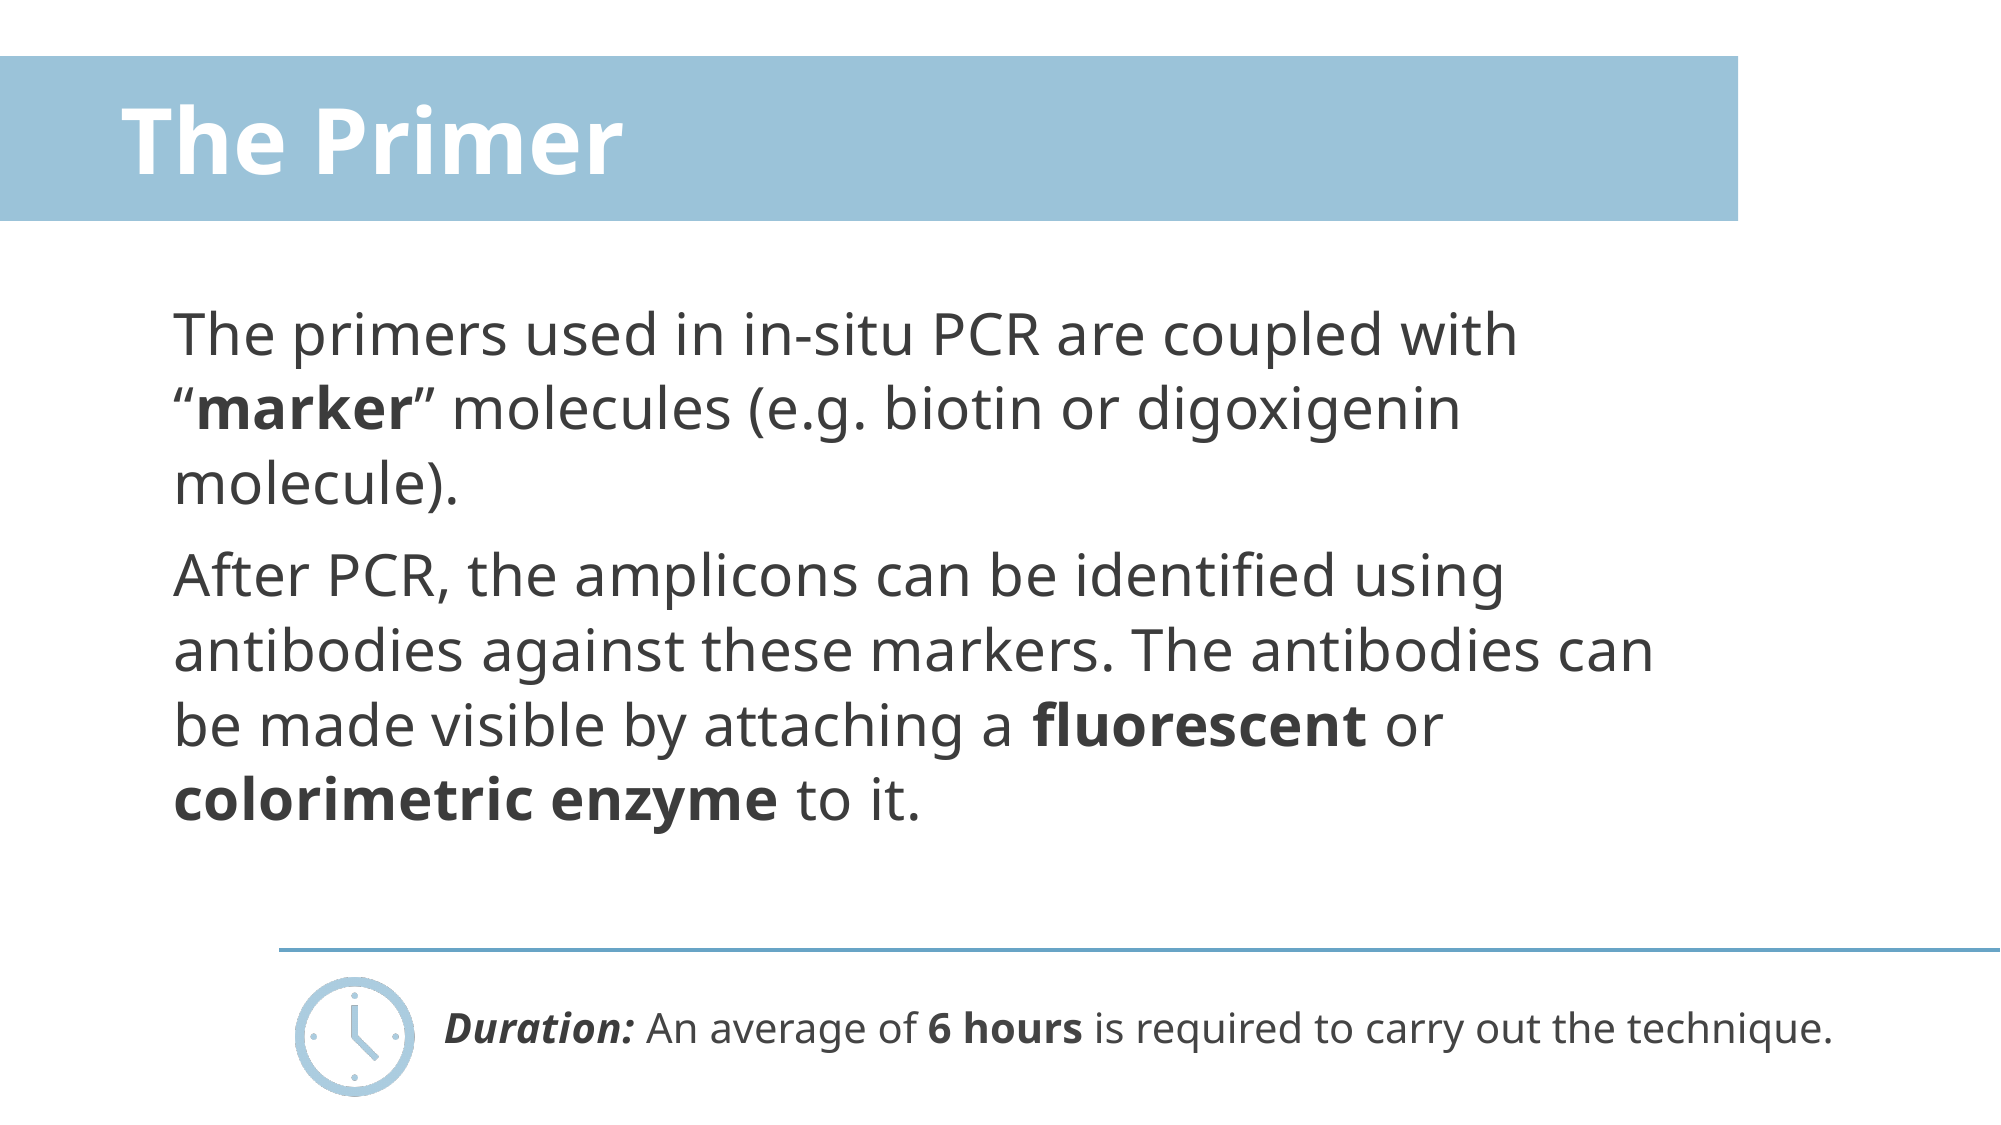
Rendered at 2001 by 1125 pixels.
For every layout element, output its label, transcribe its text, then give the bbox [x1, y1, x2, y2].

text_box The Primer [105, 75, 1106, 201]
text_box [0, 55, 1739, 222]
text_box The primers used in in-situ PCR are coupled with “marker” molecules (e.g. biotin or digoxigenin molecule). After PCR, the amplicons can be identified using antibodies against these markers. The antibodies can be made visible by attaching a fluorescent or colorimetric enzyme to it. [158, 284, 1739, 840]
text_box Duration: An average of 6 hours is required to carry out the technique. [430, 990, 1975, 1060]
picture [279, 961, 430, 1112]
